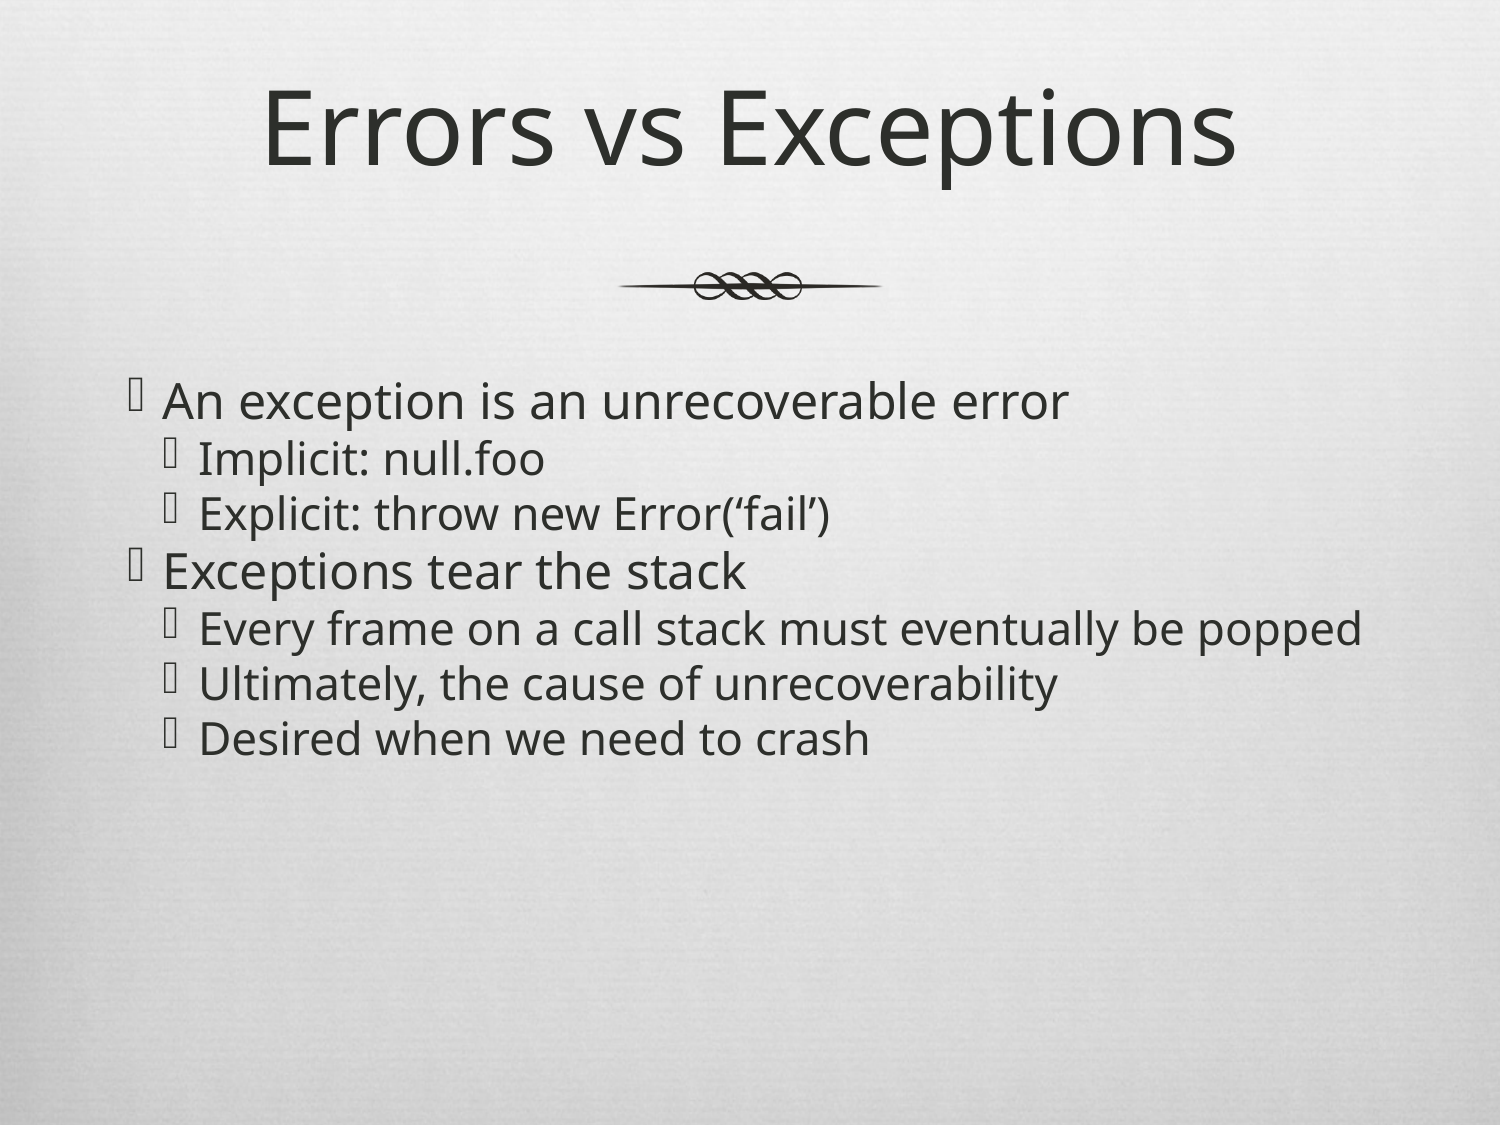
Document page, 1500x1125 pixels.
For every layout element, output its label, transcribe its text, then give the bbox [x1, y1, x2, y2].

text_box An exception is an unrecoverable error Implicit: null.foo Explicit: throw new Error(‘fail’) Exceptions tear the stack Every frame on a call stack must eventually be popped Ultimately, the cause of unrecoverability Desired when we need to crash [112, 362, 1388, 963]
picture [0, 0, 1500, 1125]
text_box Errors vs Exceptions [112, 11, 1388, 236]
